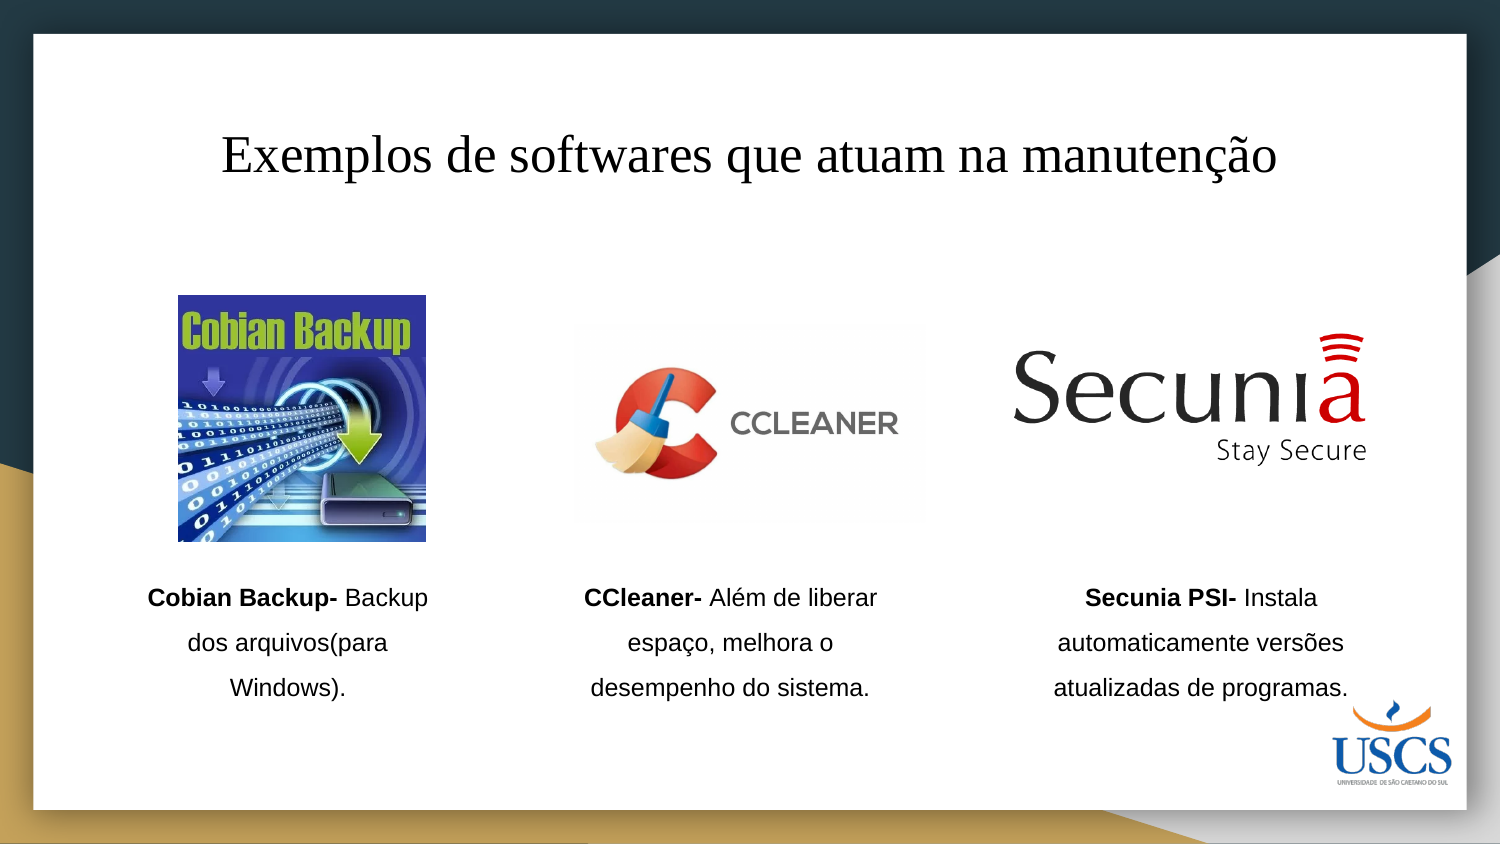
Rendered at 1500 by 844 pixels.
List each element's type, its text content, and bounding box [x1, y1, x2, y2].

picture [1324, 686, 1459, 807]
list Secunia PSI- Instala automaticamente versões atualizadas de programas. [1025, 551, 1378, 774]
list Cobian Backup- Backup dos arquivos(para Windows). [112, 551, 464, 789]
picture [1013, 331, 1366, 466]
picture [573, 324, 927, 523]
title Exemplos de softwares que atuam na manutenção [134, 94, 1366, 252]
list CCleaner- Além de liberar espaço, melhora o desempenho do sistema. [555, 551, 907, 774]
picture [178, 295, 426, 543]
